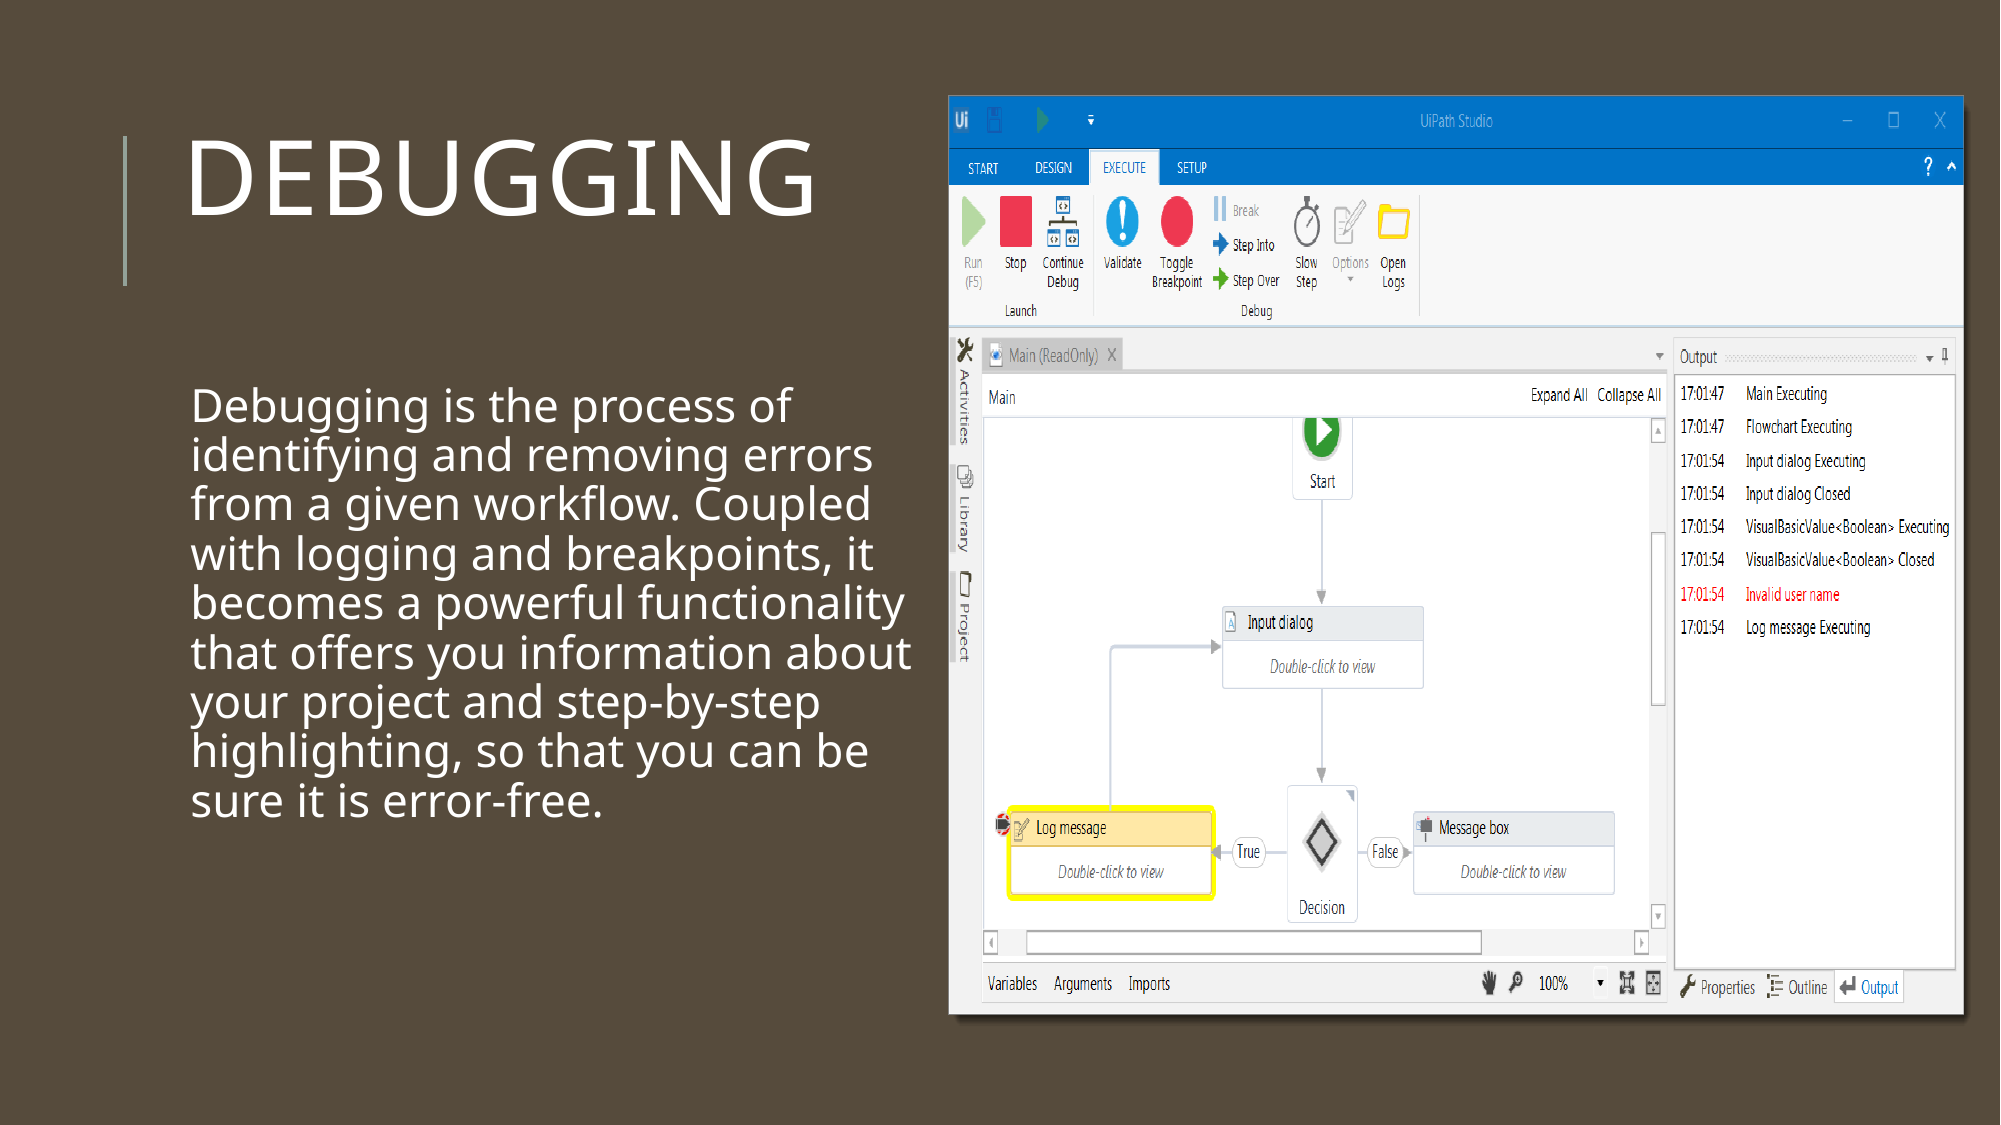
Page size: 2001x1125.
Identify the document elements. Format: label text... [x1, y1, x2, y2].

list Debugging is the process of identifying and removing errors from a given workflow. Coupled with logging and breakpoints, it becomes a powerful functionality that offers you information about your project and step-by-step highlighting, so that you can be sure it is error-free. [168, 375, 941, 1035]
picture [947, 95, 1976, 1036]
title debugging [168, 62, 867, 309]
